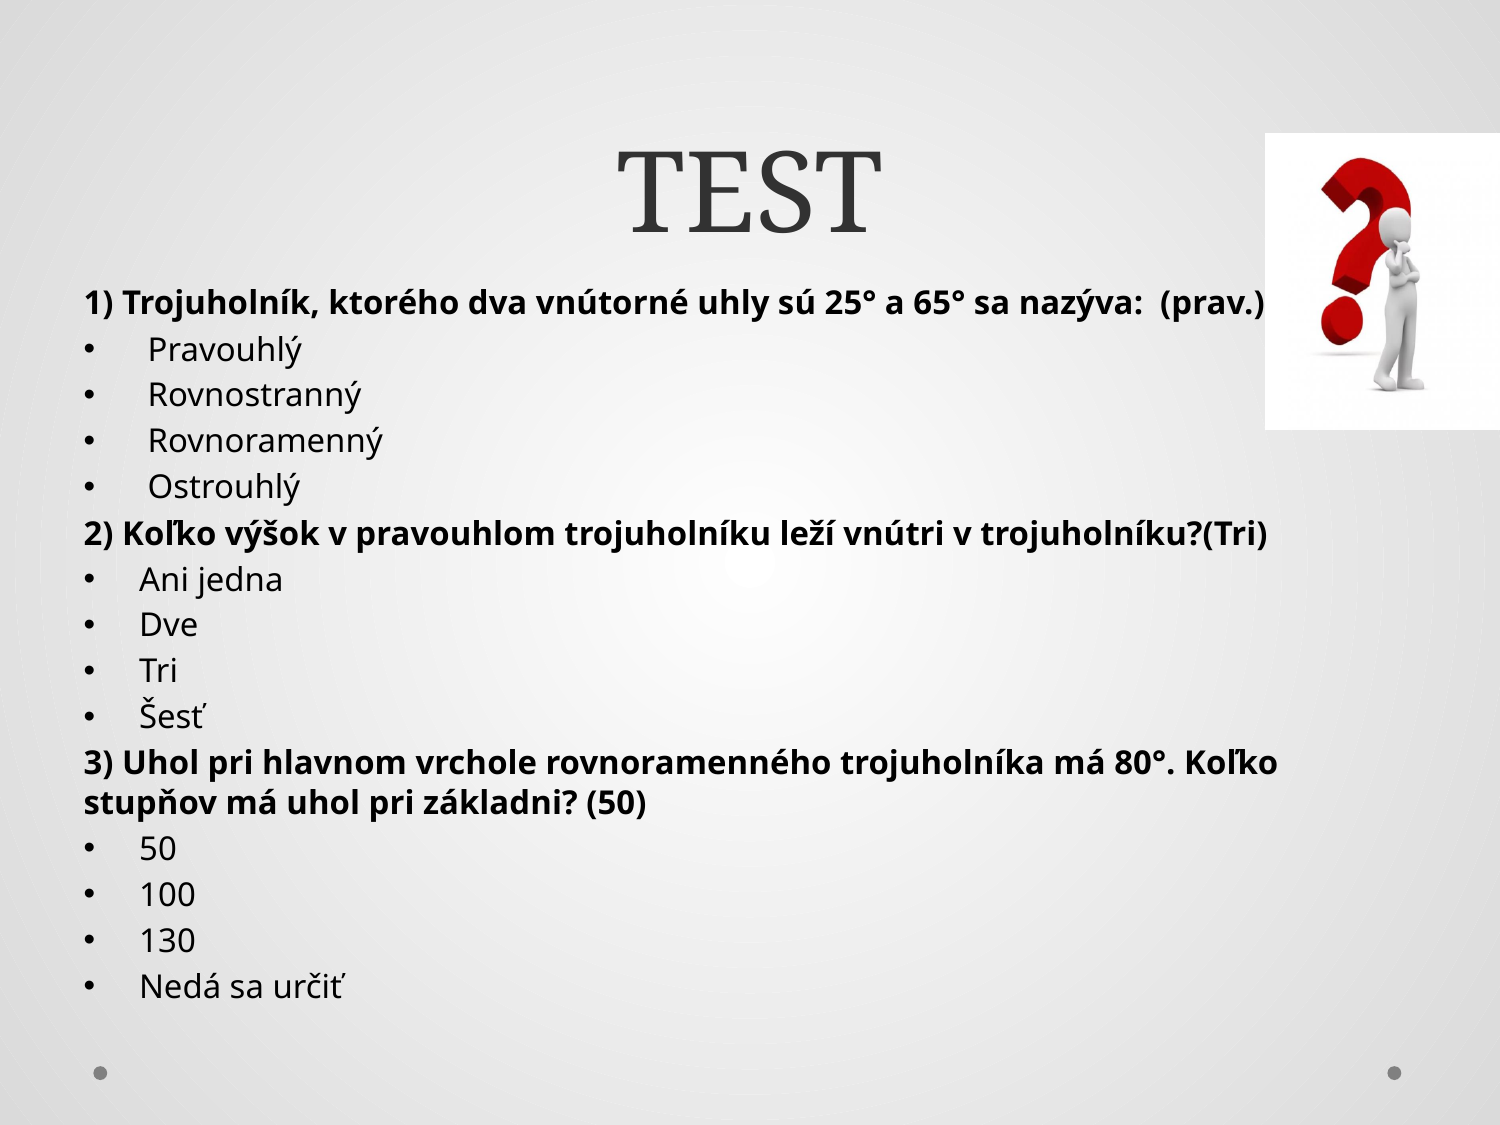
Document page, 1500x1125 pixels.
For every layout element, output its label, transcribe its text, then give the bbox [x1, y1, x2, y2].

picture [1265, 133, 1500, 430]
list 1) Trojuholník, ktorého dva vnútorné uhly sú 25° a 65° sa nazýva: (prav.) Pravouhlý Rovnostranný Rovnoramenný Ostrouhlý 2) Koľko výšok v pravouhlom trojuholníku leží vnútri v trojuholníku?(Tri) Ani jedna Dve Tri Šesť 3) Uhol pri hlavnom vrchole rovnoramenného trojuholníka má 80°. Koľko stupňov má uhol pri základni? (50) 50 100 130 Nedá sa určiť [68, 274, 1419, 1017]
title TEST [75, 0, 1425, 263]
